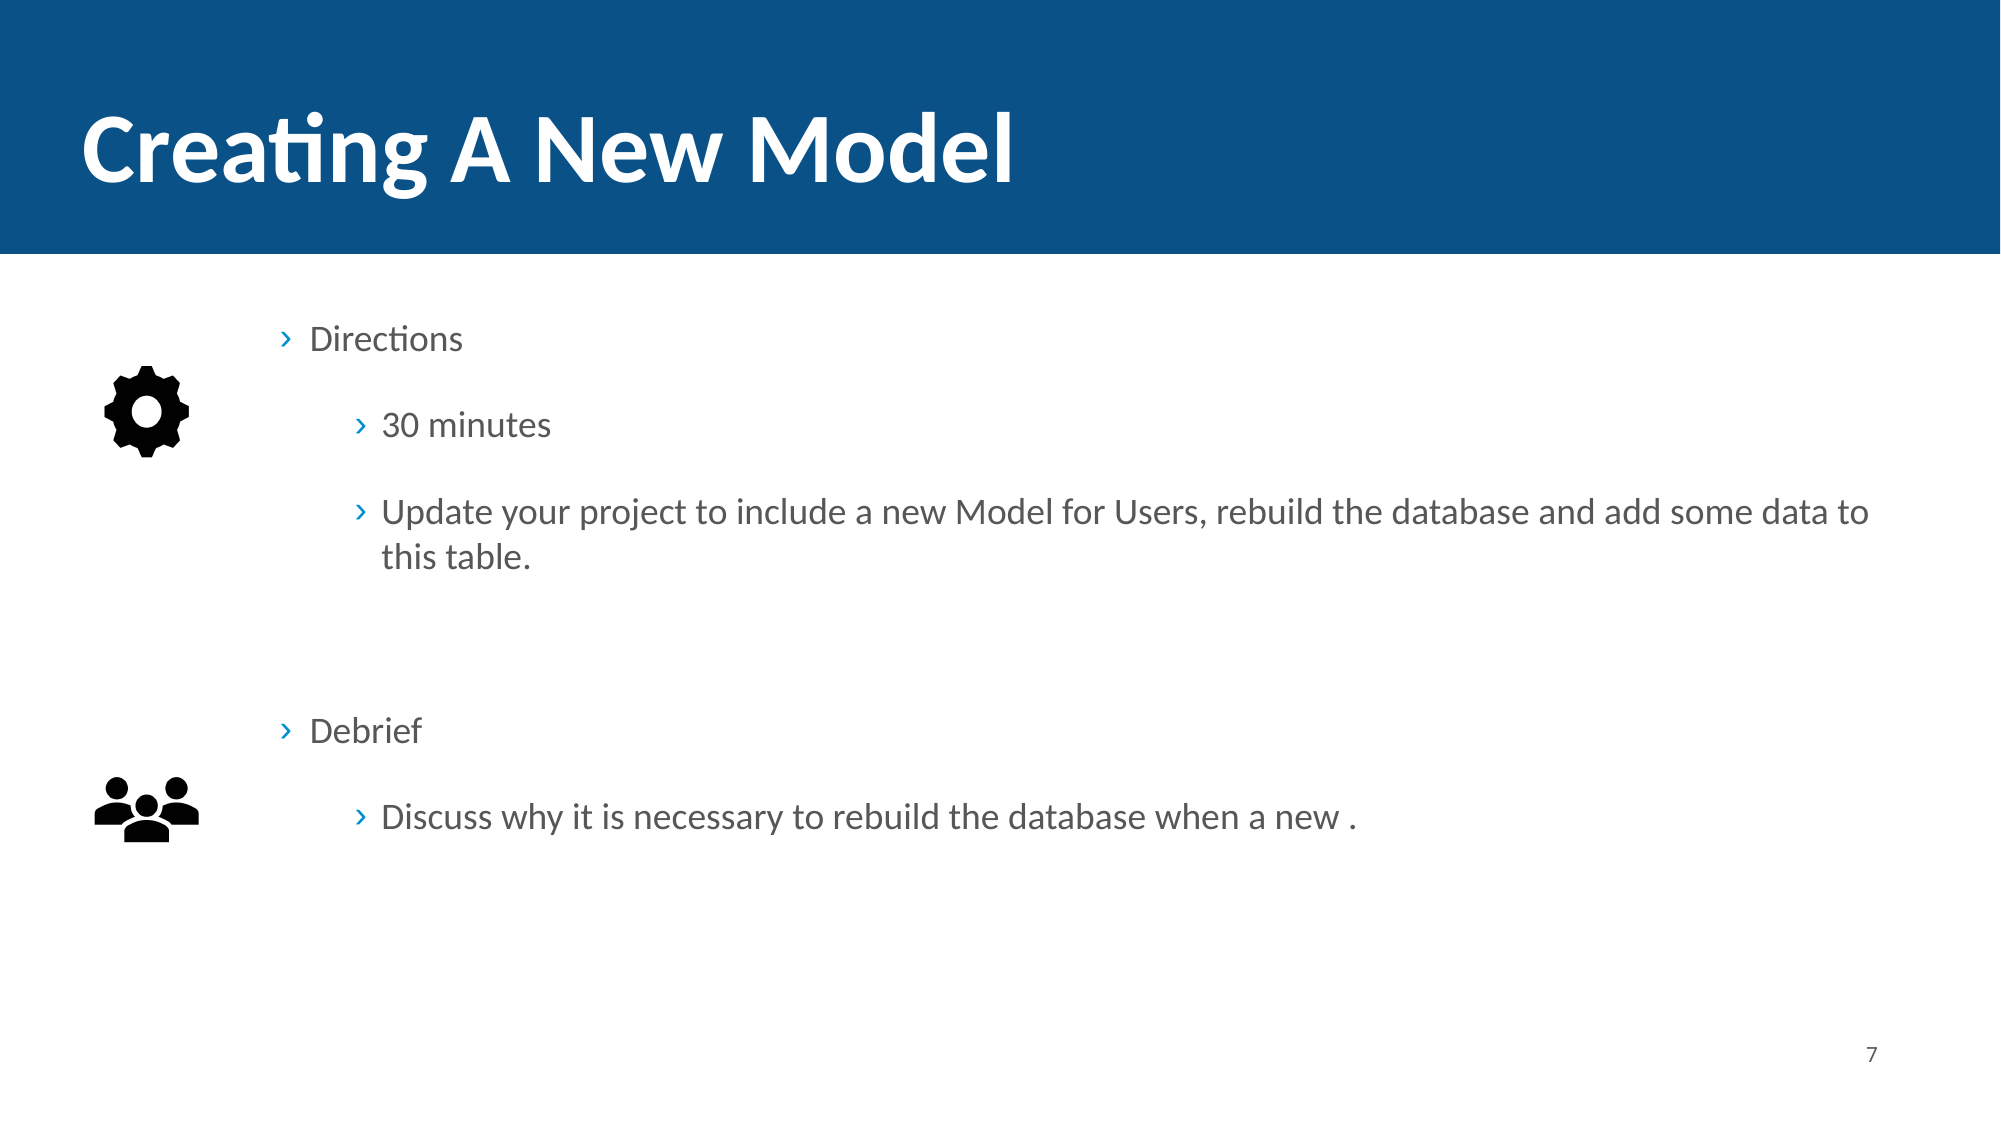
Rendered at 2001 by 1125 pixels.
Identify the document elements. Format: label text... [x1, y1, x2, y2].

text_box Creating A New Model [67, 20, 1961, 210]
text_box <number> [1851, 1034, 1958, 1080]
picture [87, 347, 206, 476]
picture [87, 750, 206, 869]
text_box Directions 30 minutes Update your project to include a new Model for Users, rebuild the database and add some data to this table. Debrief Discuss why it is necessary to rebuild the database when a new . [264, 306, 1913, 1004]
